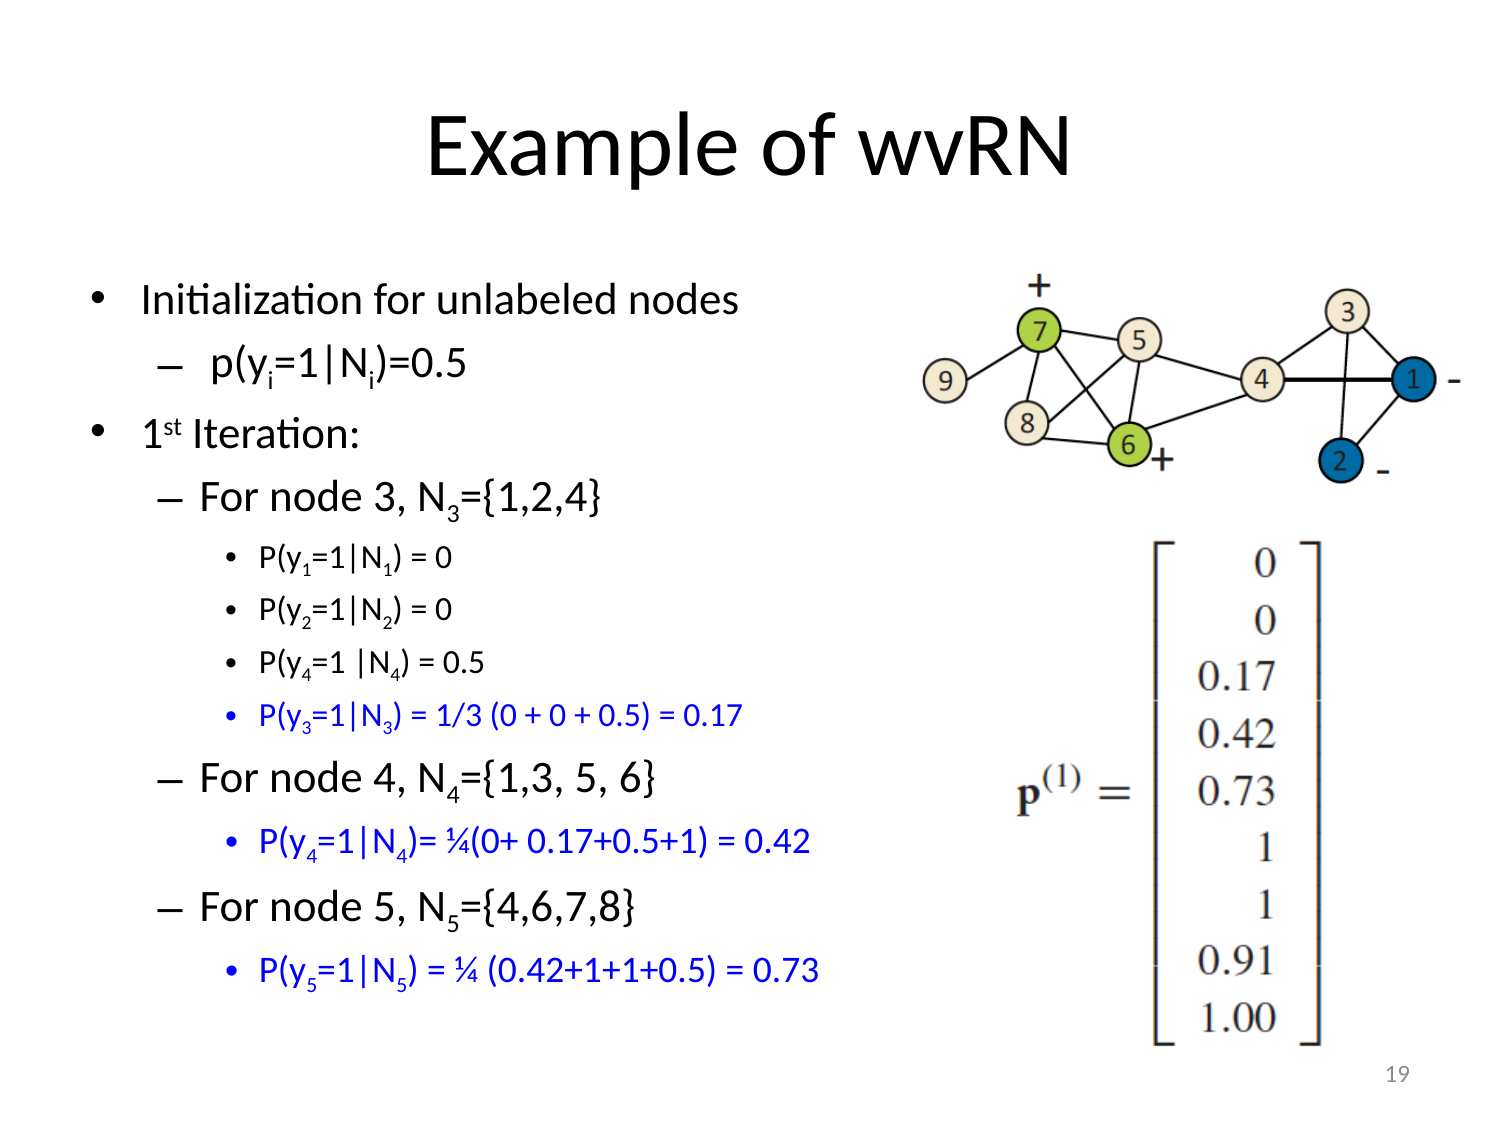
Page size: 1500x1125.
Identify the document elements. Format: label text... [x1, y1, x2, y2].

picture [987, 520, 1337, 1057]
title Example of wvRN [75, 45, 1425, 233]
picture [909, 262, 1470, 492]
list Initialization for unlabeled nodes p(yi=1|Ni)=0.5 1st Iteration: For node 3, N3={1,2,4} P(y1=1|N1) = 0 P(y2=1|N2) = 0 P(y4=1 |N4) = 0.5 P(y3=1|N3) = 1/3 (0 + 0 + 0.5) = 0.17 For node 4, N4={1,3, 5, 6} P(y4=1|N4)= ¼(0+ 0.17+0.5+1) = 0.42 For node 5, N5={4,6,7,8} P(y5=1|N5) = ¼ (0.42+1+1+0.5) = 0.73 [75, 262, 1425, 1005]
slide_number 19 [1074, 1042, 1425, 1103]
